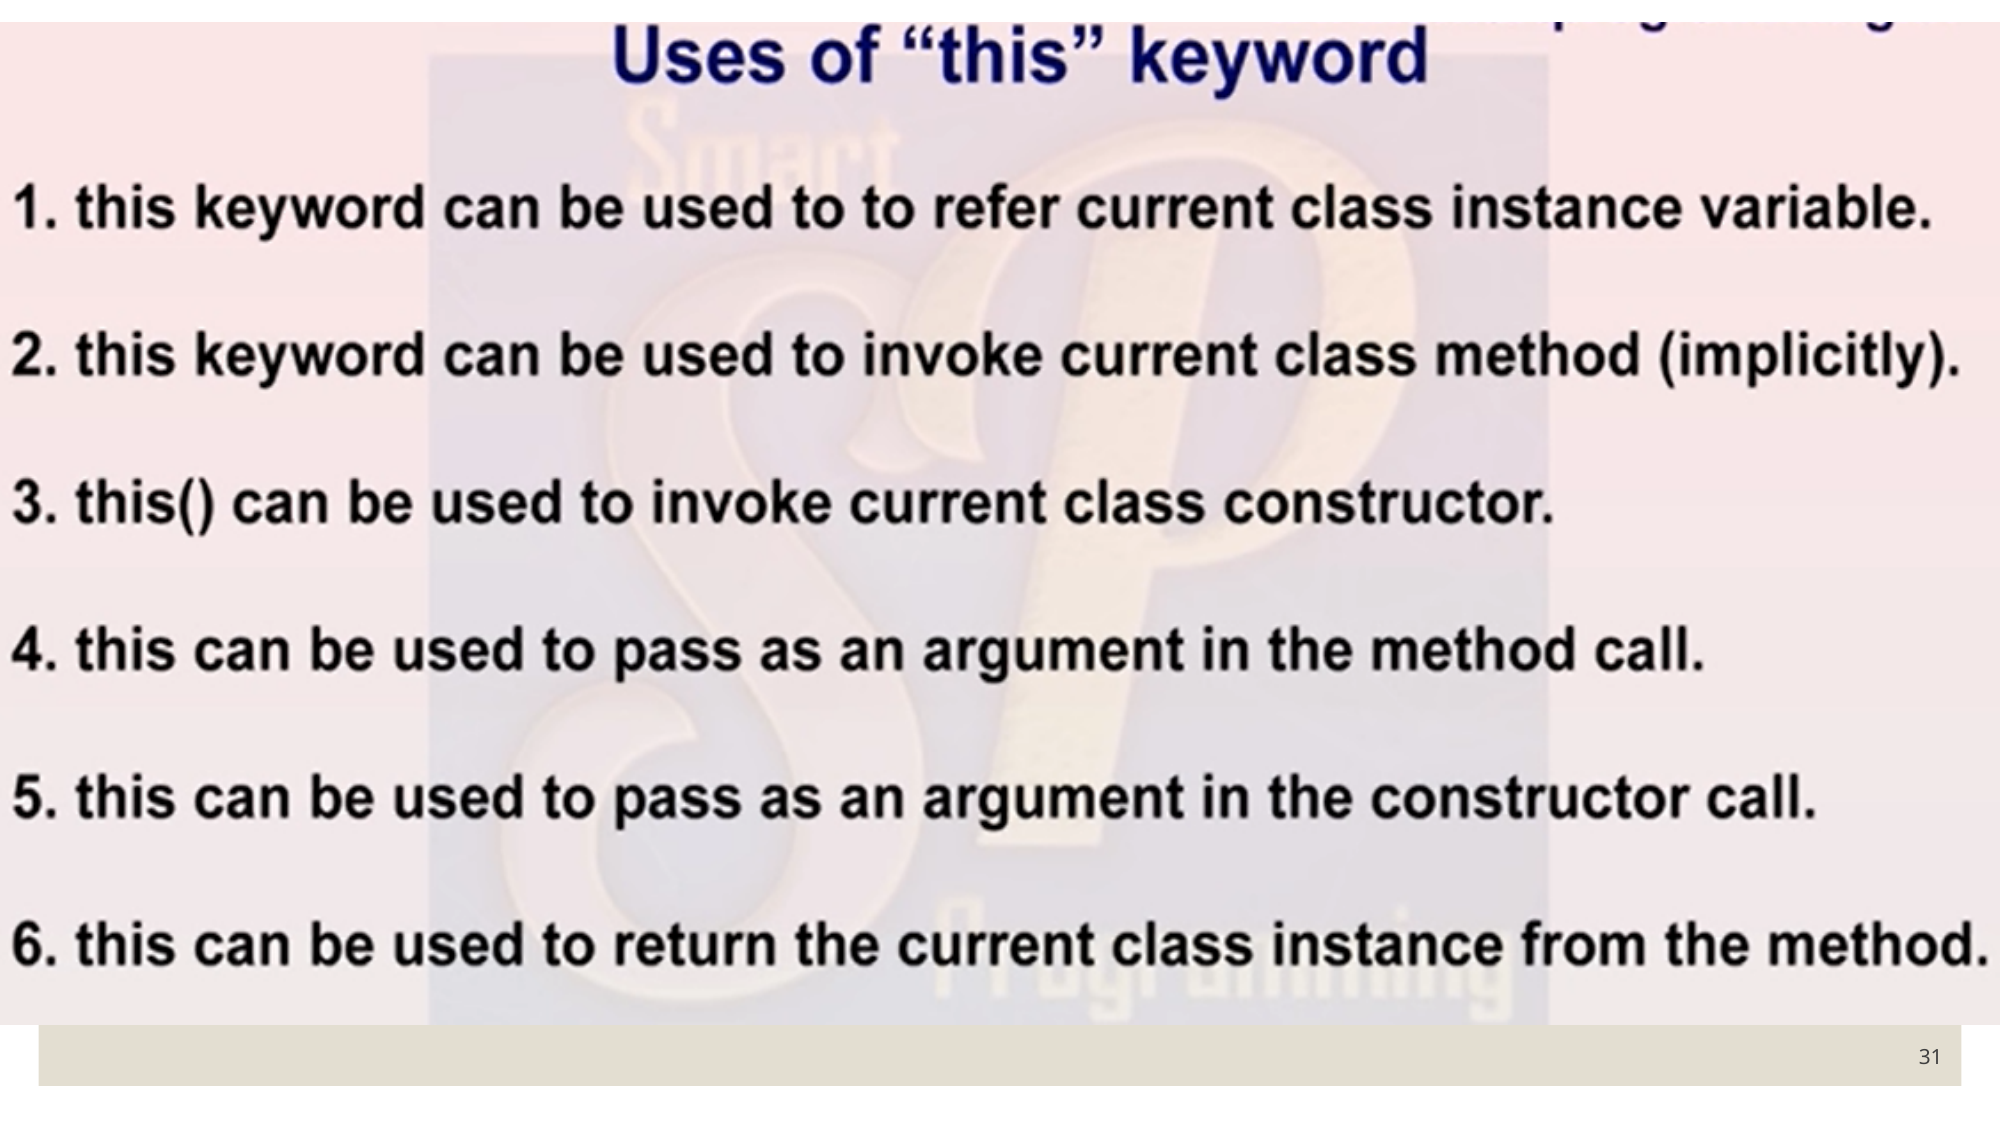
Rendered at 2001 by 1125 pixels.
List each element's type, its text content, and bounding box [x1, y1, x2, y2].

slide_number 31 [1717, 1034, 1958, 1080]
picture [0, 22, 2000, 1025]
